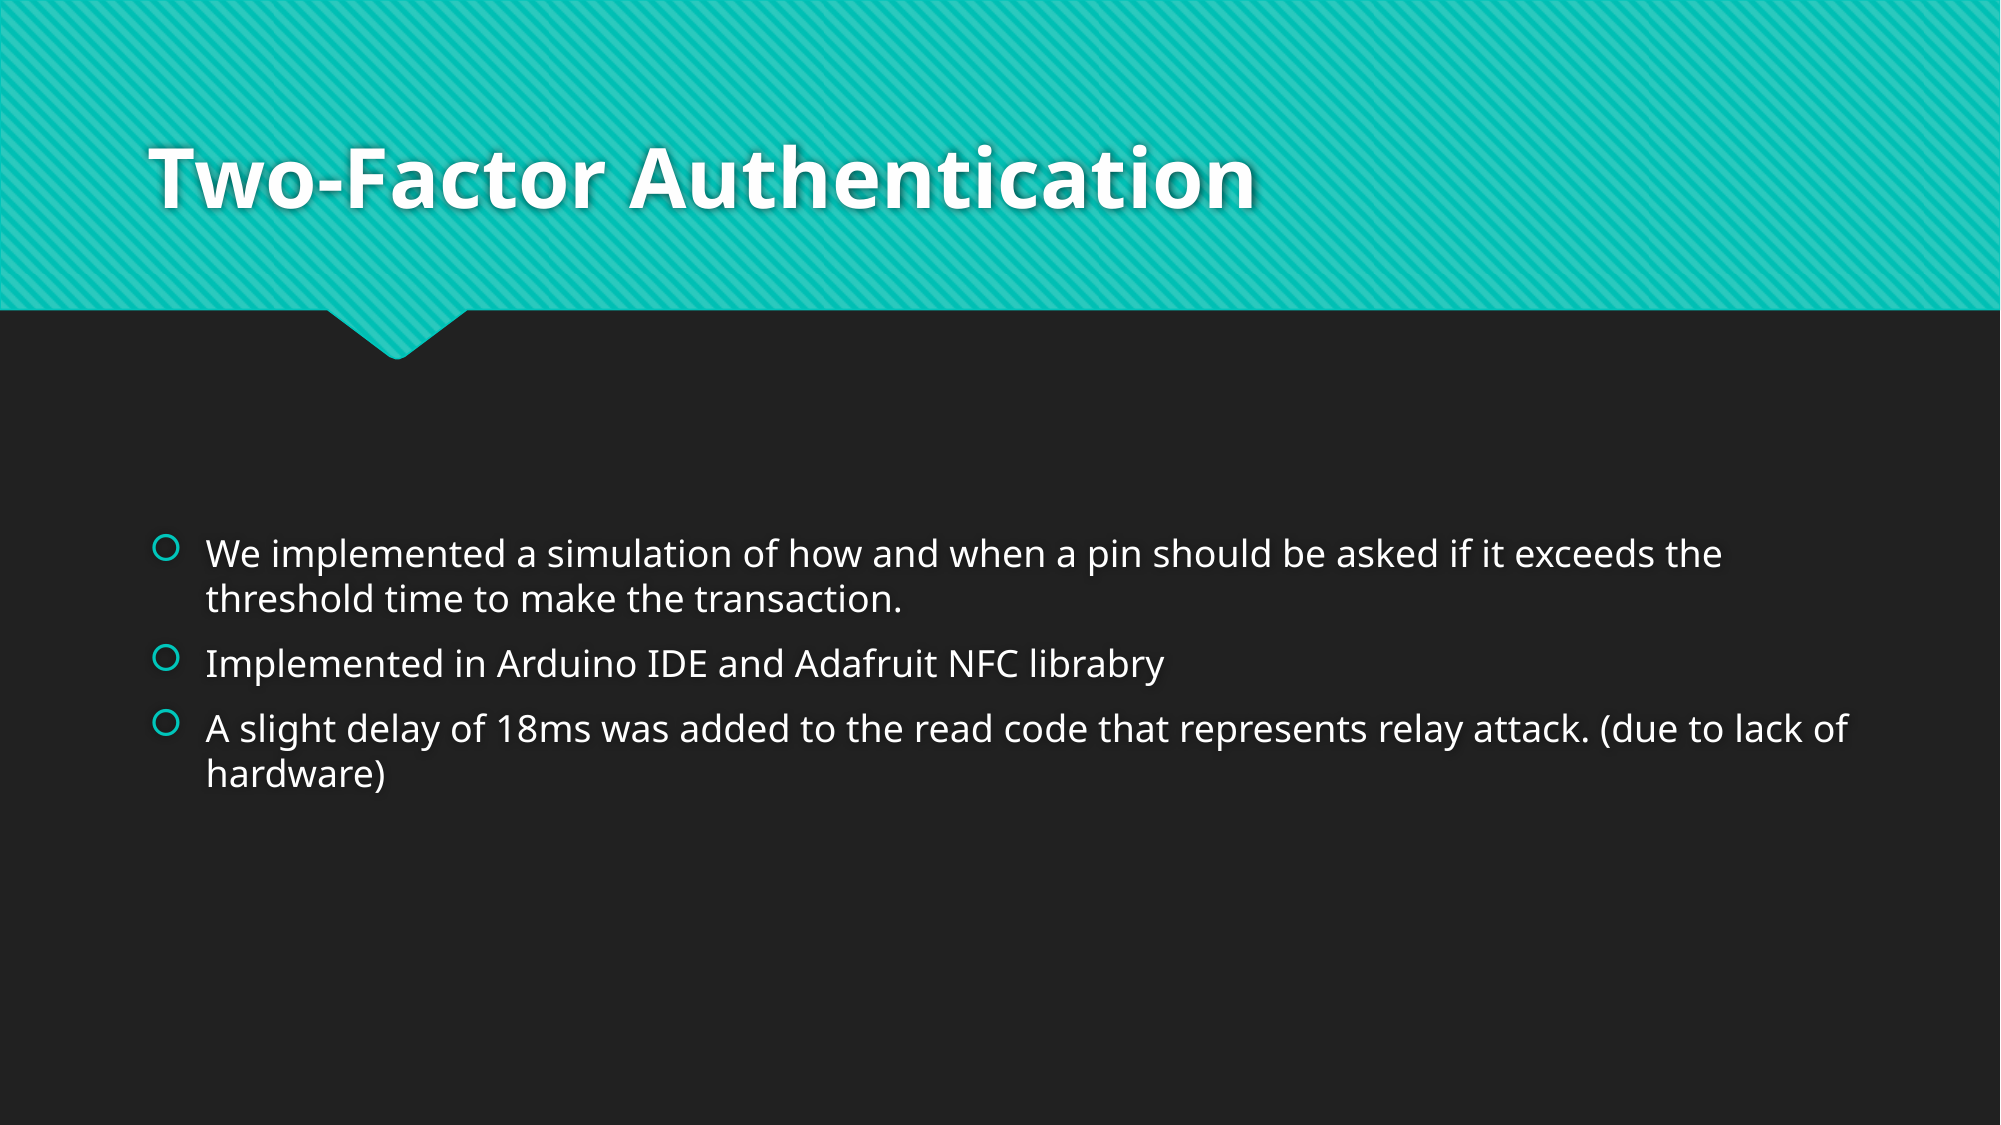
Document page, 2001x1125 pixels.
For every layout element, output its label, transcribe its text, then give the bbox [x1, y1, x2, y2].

title Two-Factor Authentication [132, 73, 1868, 233]
list We implemented a simulation of how and when a pin should be asked if it exceeds the threshold time to make the transaction. Implemented in Arduino IDE and Adafruit NFC librabry A slight delay of 18ms was added to the read code that represents relay attack. (due to lack of hardware) [134, 364, 1866, 962]
